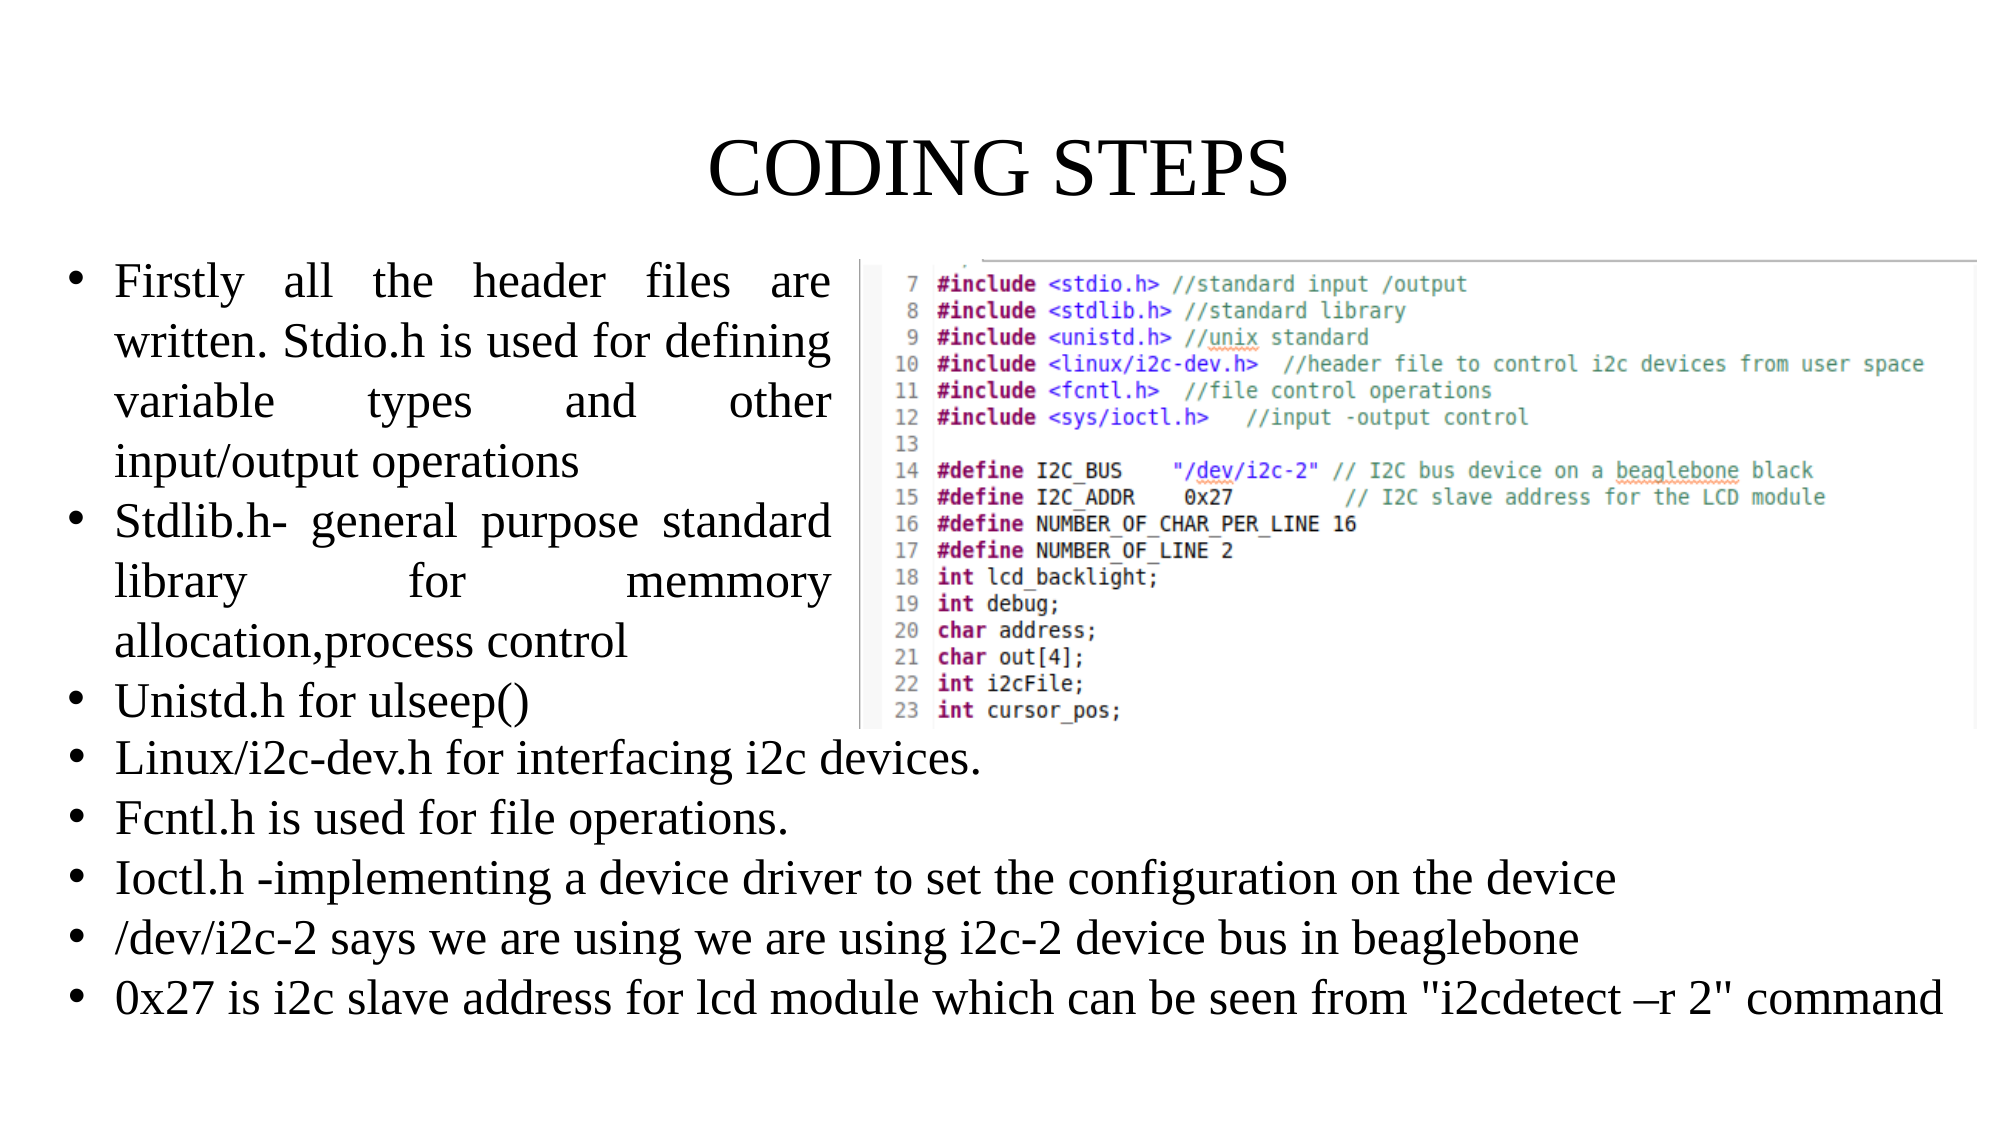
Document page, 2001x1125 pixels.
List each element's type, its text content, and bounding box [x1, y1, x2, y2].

title CODING STEPS [137, 59, 1863, 278]
text_box Linux/i2c-dev.h for interfacing i2c devices. Fcntl.h is used for file operations. Ioctl.h -implementing a device driver to set the configuration on the device /dev/i2c-2 says we are using we are using i2c-2 device bus in beaglebone 0x27 is i2c slave address for lcd module which can be seen from "i2cdetect –r 2" command [53, 717, 1964, 1033]
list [859, 259, 1977, 729]
text_box Firstly all the header files are written. Stdio.h is used for defining variable types and other input/output operations Stdlib.h- general purpose standard library for memmory allocation,process control Unistd.h for ulseep() [52, 239, 848, 855]
